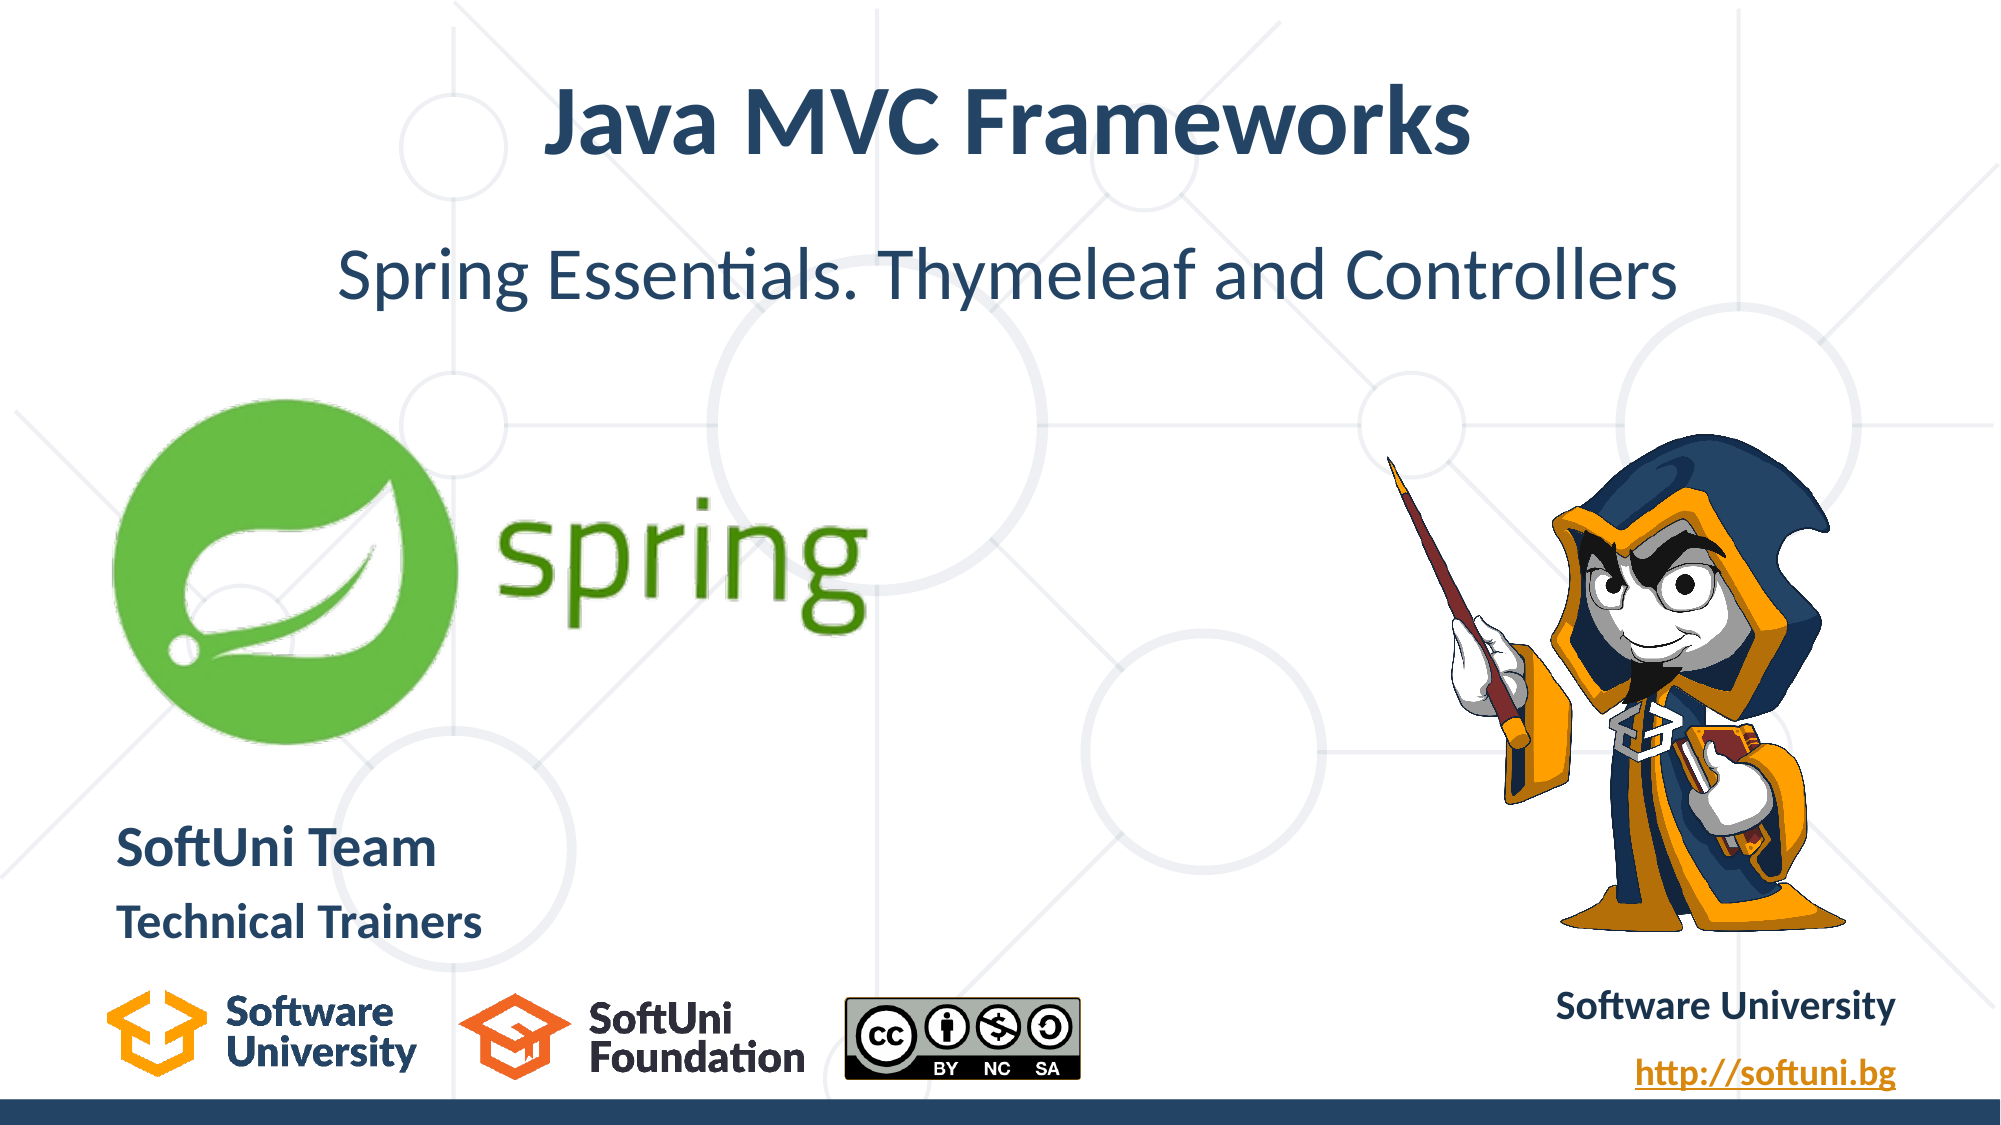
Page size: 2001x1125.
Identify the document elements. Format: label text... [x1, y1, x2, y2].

picture [1369, 389, 1891, 953]
list Software University [1417, 970, 1903, 1034]
picture [845, 998, 1081, 1079]
picture [107, 990, 211, 1077]
list http://softuni.bg [1417, 1040, 1903, 1098]
picture [458, 993, 804, 1080]
picture [221, 990, 417, 1077]
picture [109, 382, 878, 767]
list Technical Trainers [110, 880, 595, 954]
title Java MVC Frameworks [109, 41, 1909, 187]
subtitle Spring Essentials. Thymeleaf and Controllers [109, 213, 1909, 359]
list SoftUni Team [110, 800, 595, 880]
